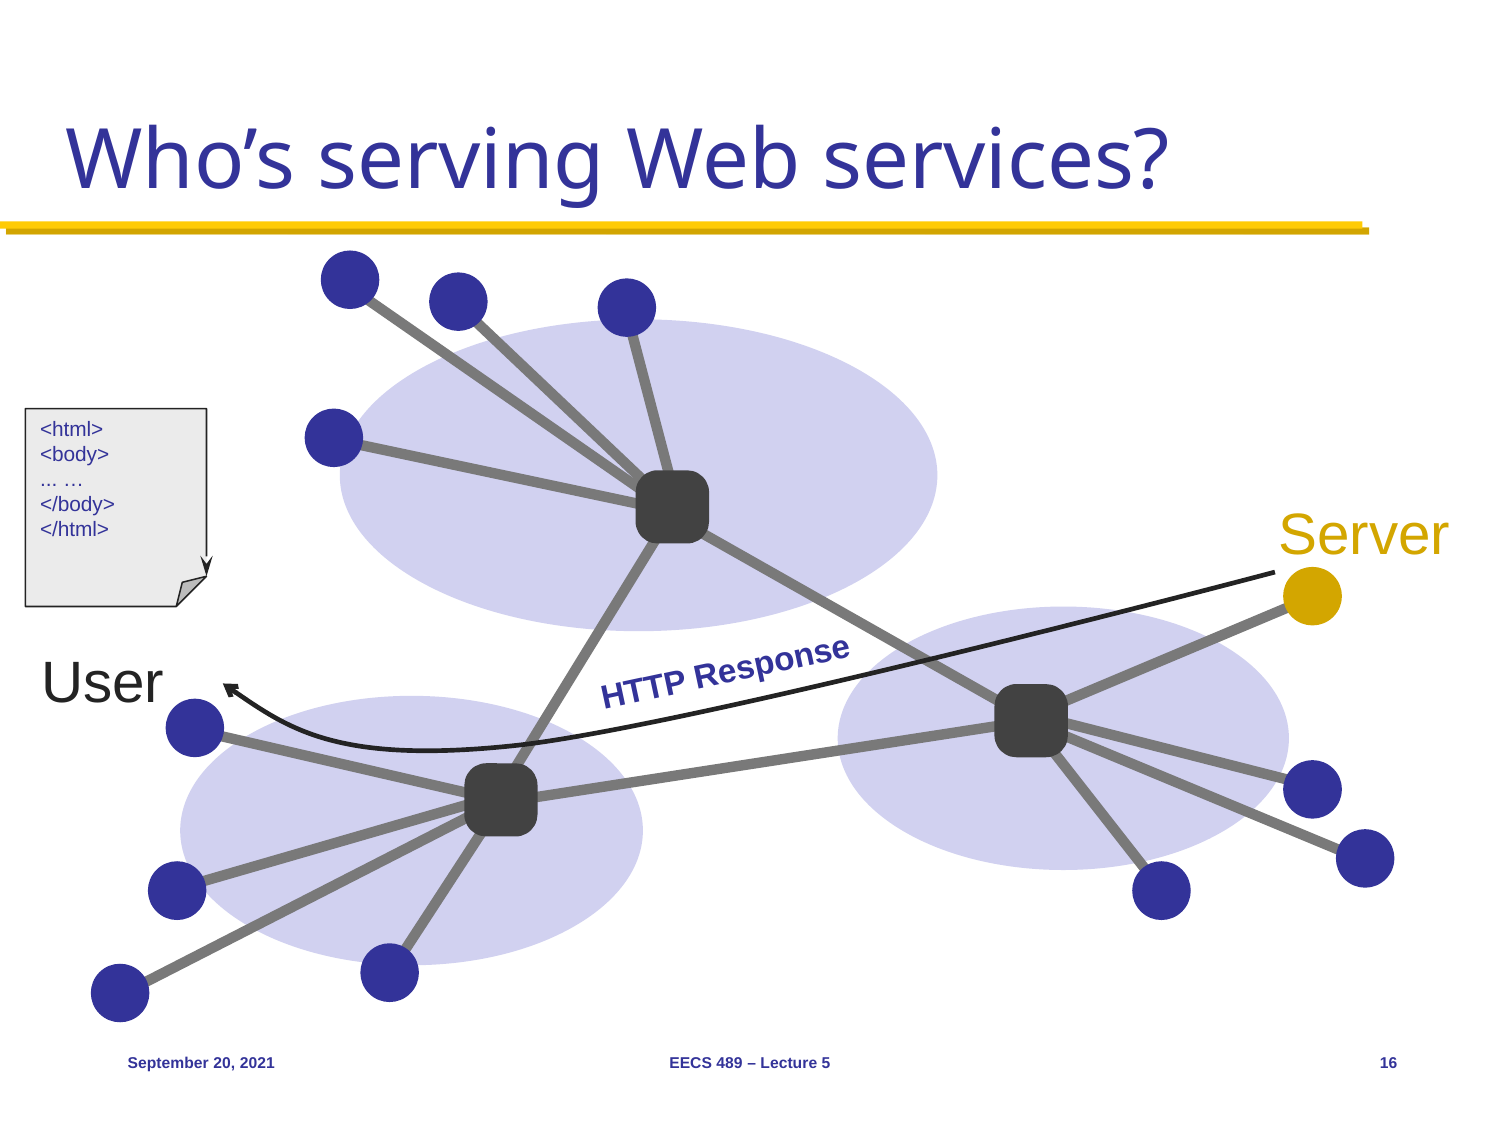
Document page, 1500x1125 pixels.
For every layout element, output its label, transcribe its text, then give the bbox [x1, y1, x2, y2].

text_box [222, 571, 1275, 751]
text_box HTTP Response [580, 612, 870, 727]
text_box Server [1263, 489, 1466, 574]
text_box [360, 943, 419, 1003]
text_box [1335, 829, 1395, 888]
text_box [165, 698, 225, 758]
text_box [635, 470, 710, 544]
text_box [597, 278, 657, 337]
text_box [304, 408, 364, 468]
text_box User [26, 636, 180, 722]
text_box [320, 250, 380, 310]
slide_number 16 [1312, 1024, 1413, 1101]
title Who’s serving Web services? [49, 24, 1451, 213]
text_box [464, 763, 538, 837]
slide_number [112, 1024, 426, 1101]
text_box [1283, 574, 1342, 626]
text_box [429, 272, 488, 331]
text_box [1283, 760, 1342, 819]
text_box [994, 684, 1068, 758]
footer EECS 489 – Lecture 5 [512, 1024, 988, 1101]
text_box [147, 861, 207, 921]
text_box [837, 611, 1289, 871]
text_box <html> <body> ... … </body> </html> [25, 408, 213, 607]
text_box [180, 720, 643, 966]
text_box [1132, 861, 1191, 921]
text_box [90, 963, 150, 1023]
text_box [339, 319, 938, 632]
